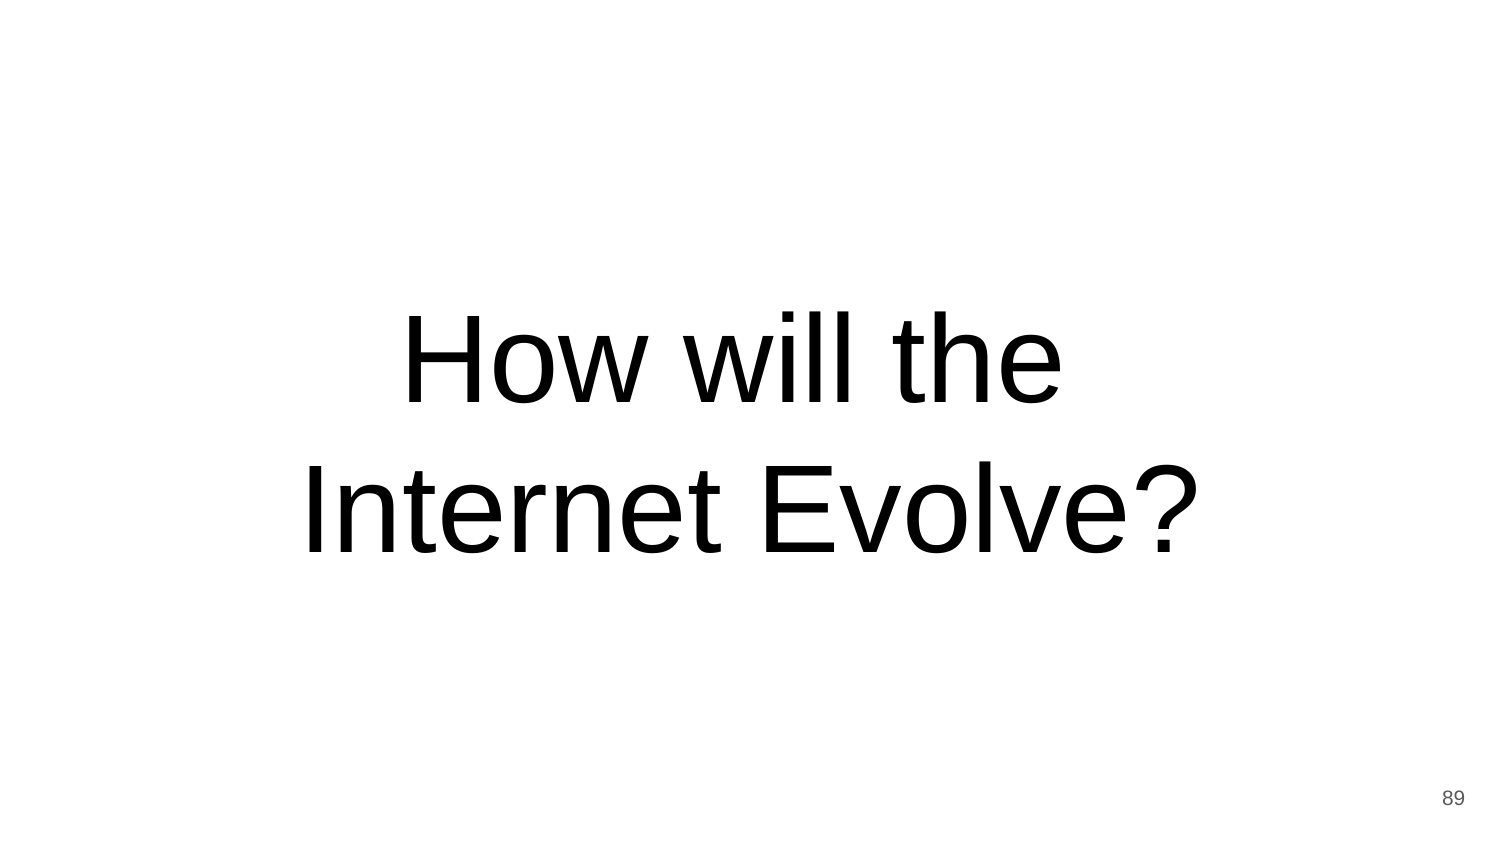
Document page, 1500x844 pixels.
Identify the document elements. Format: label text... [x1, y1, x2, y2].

text_box How will the Internet Evolve? [51, 397, 1449, 592]
text_box 89 [1389, 764, 1480, 830]
